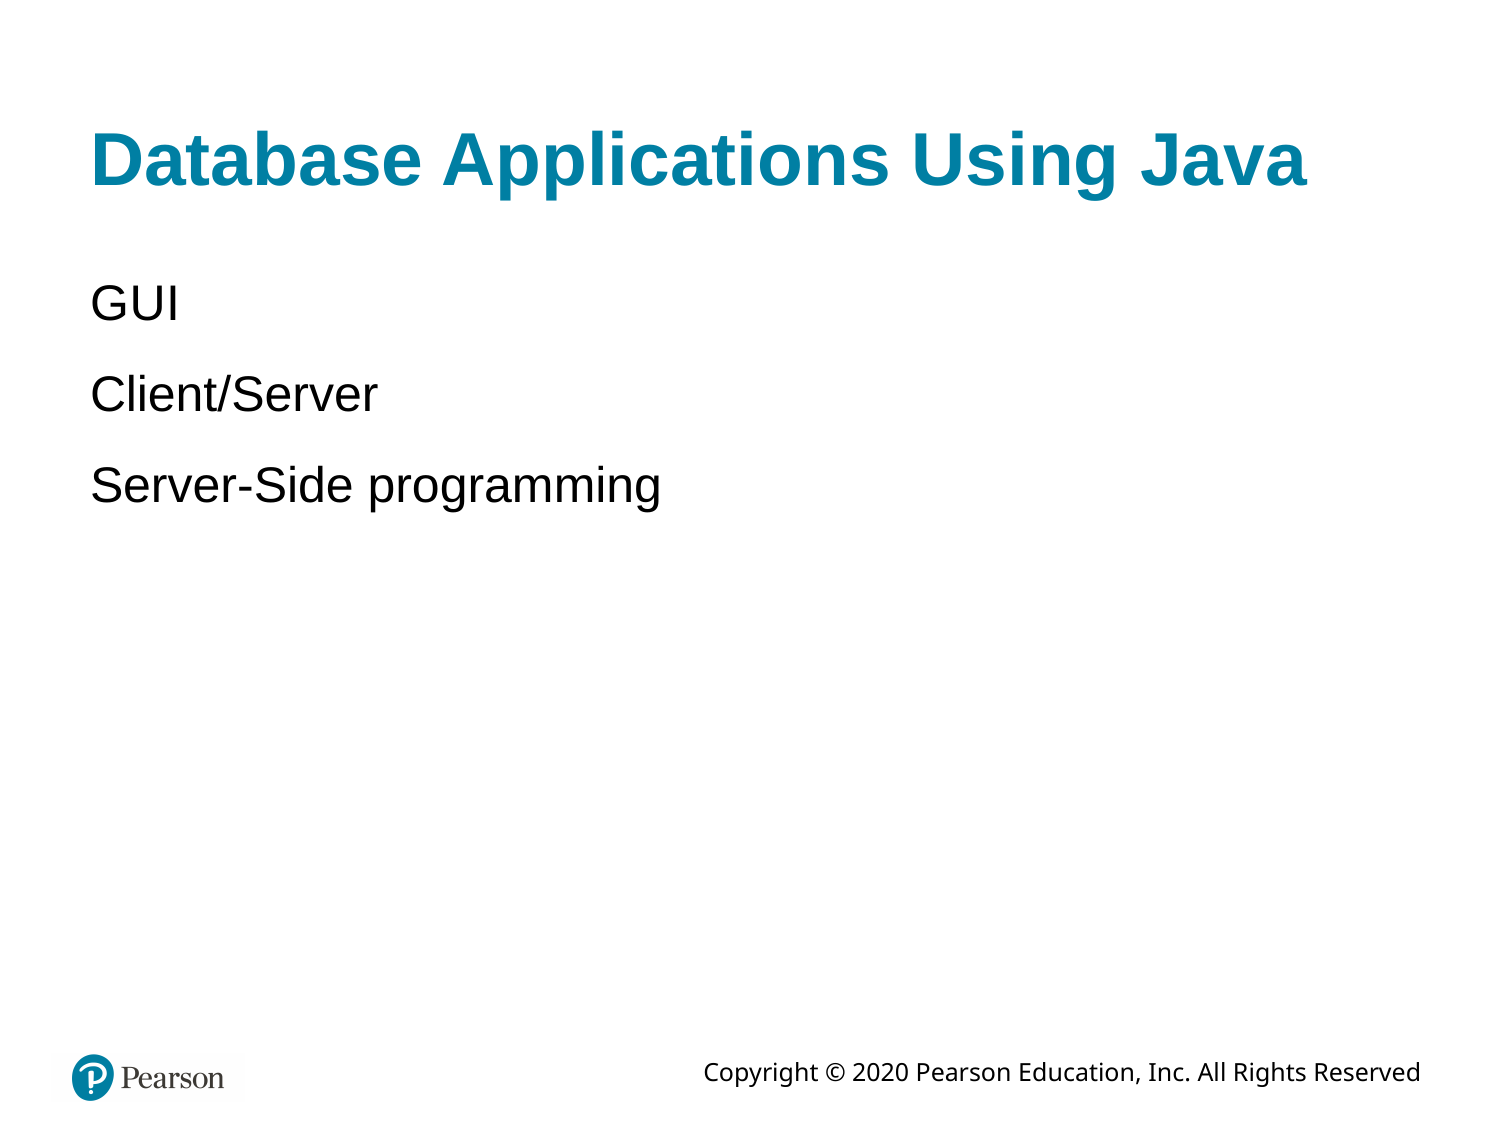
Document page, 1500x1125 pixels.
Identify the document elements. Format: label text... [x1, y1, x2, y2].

title Database Applications Using Java [75, 35, 1425, 216]
list G U I Client/Server Server-Side programming [75, 255, 1426, 778]
picture [51, 1053, 245, 1102]
